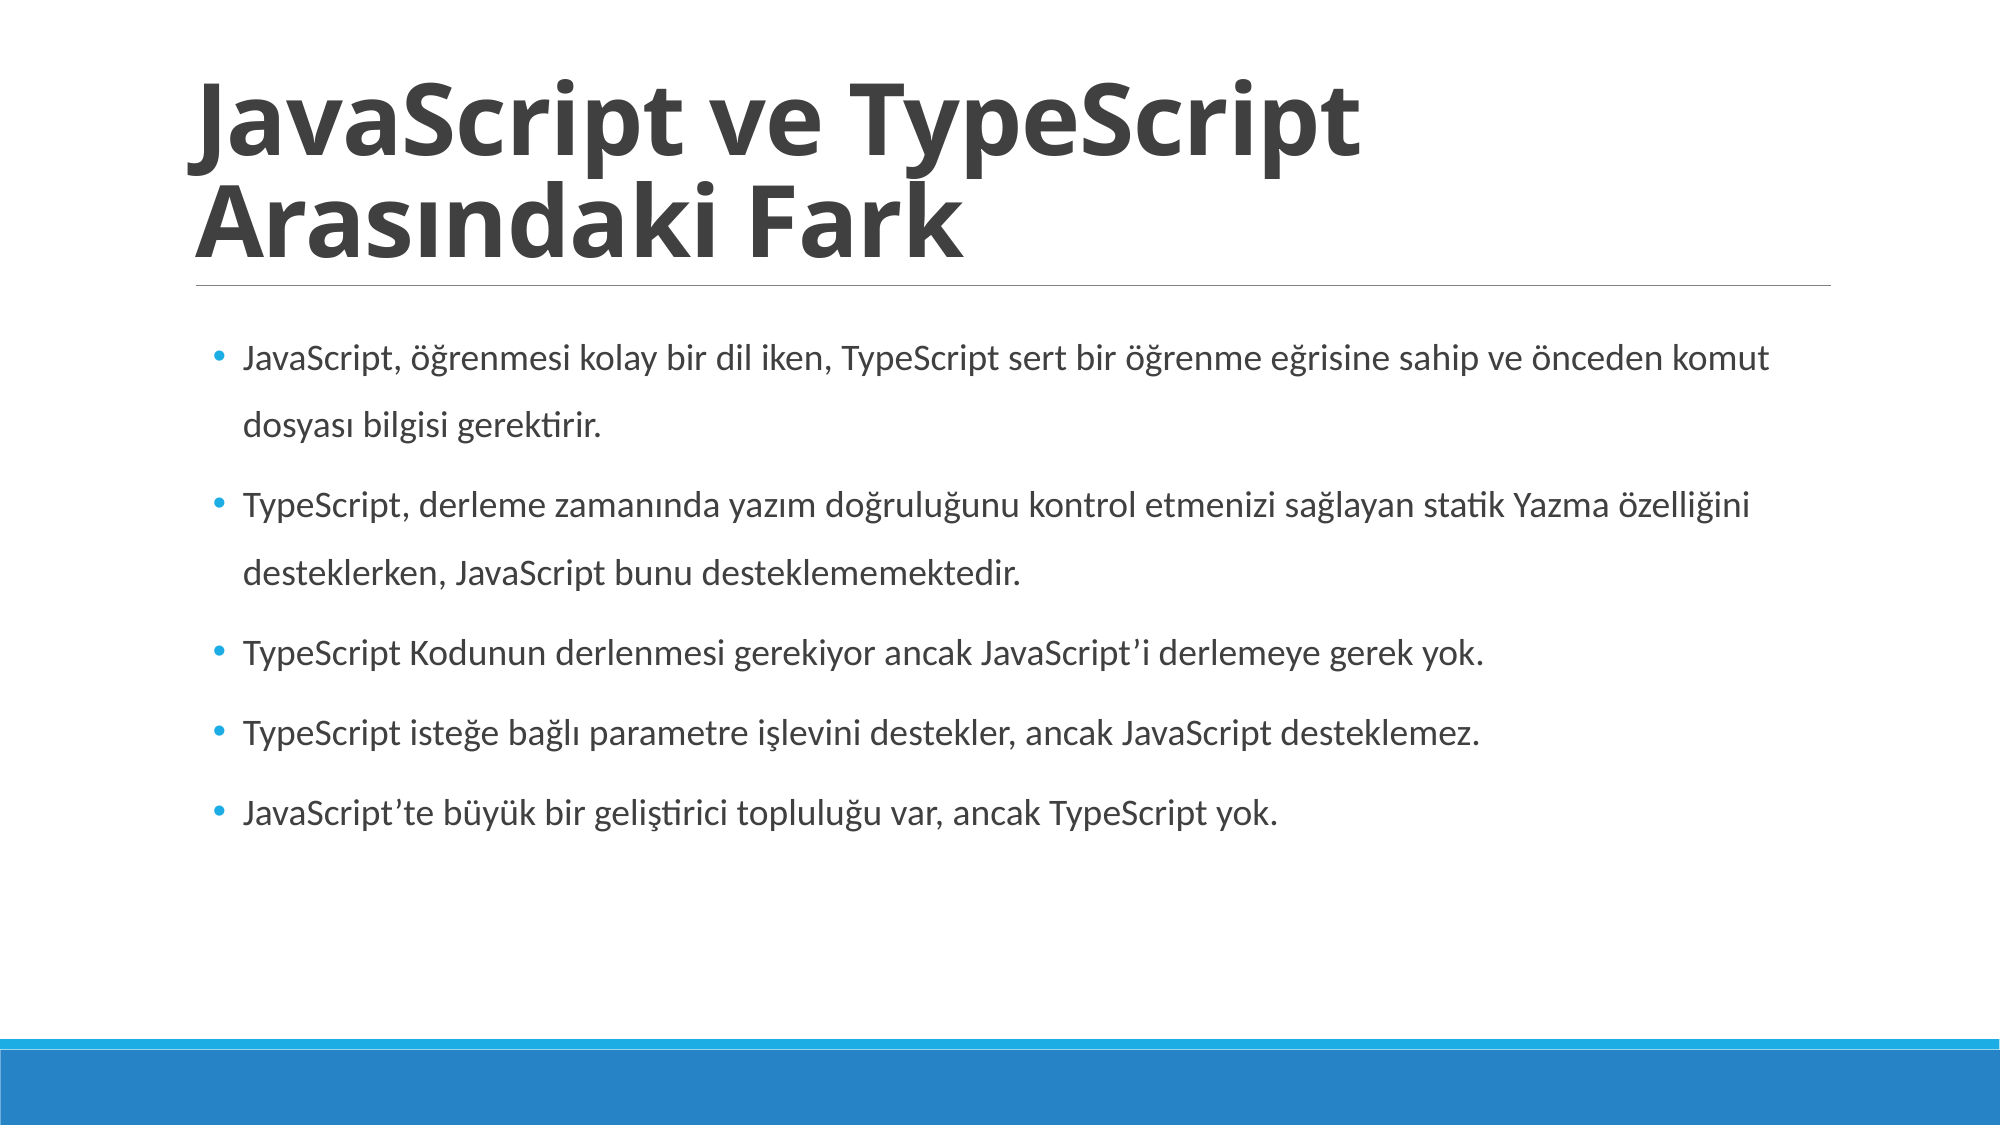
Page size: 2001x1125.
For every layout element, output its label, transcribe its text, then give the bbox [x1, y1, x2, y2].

title JavaScript ve TypeScript Arasındaki Fark [180, 47, 1830, 285]
list JavaScript, öğrenmesi kolay bir dil iken, TypeScript sert bir öğrenme eğrisine sahip ve önceden komut dosyası bilgisi gerektirir. TypeScript, derleme zamanında yazım doğruluğunu kontrol etmenizi sağlayan statik Yazma özelliğini desteklerken, JavaScript bunu desteklememektedir. TypeScript Kodunun derlenmesi gerekiyor ancak JavaScript’i derlemeye gerek yok. TypeScript isteğe bağlı parametre işlevini destekler, ancak JavaScript desteklemez. JavaScript’te büyük bir geliştirici topluluğu var, ancak TypeScript yok. [180, 302, 1816, 963]
